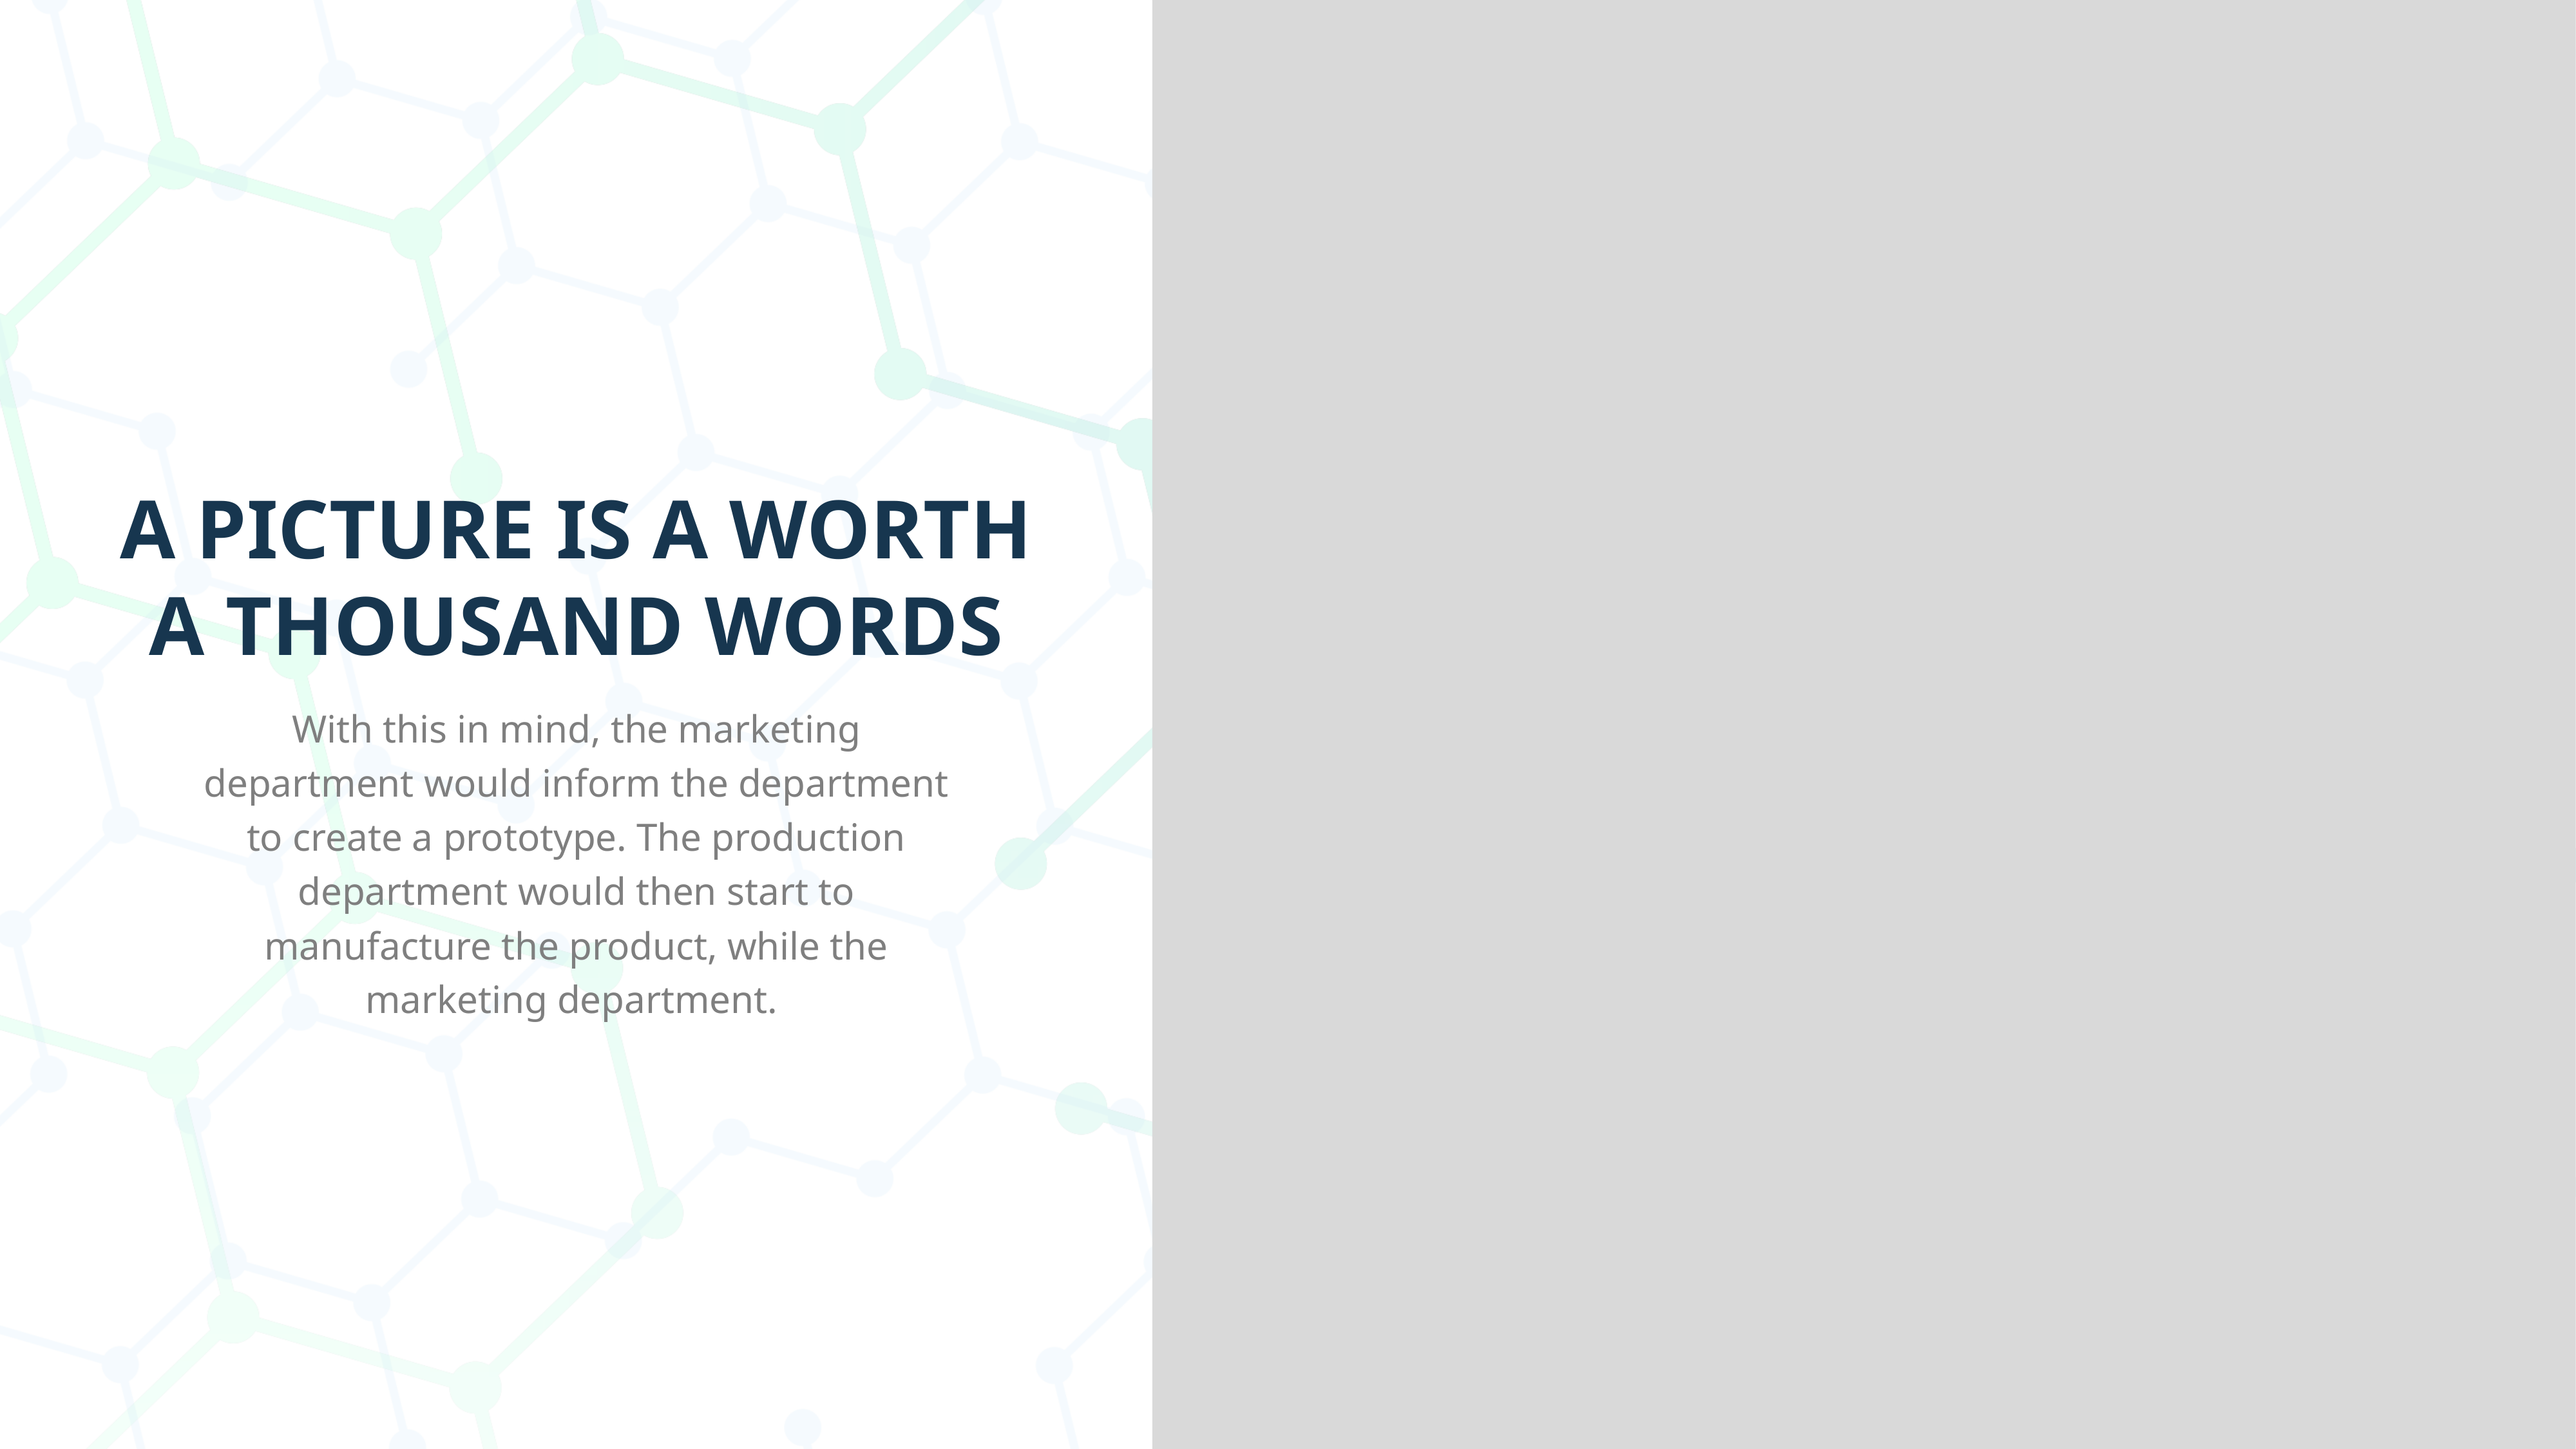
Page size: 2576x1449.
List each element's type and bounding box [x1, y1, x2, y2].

text_box [0, 0, 1152, 1449]
text_box [101, 473, 1051, 976]
picture [1152, 0, 2576, 1449]
